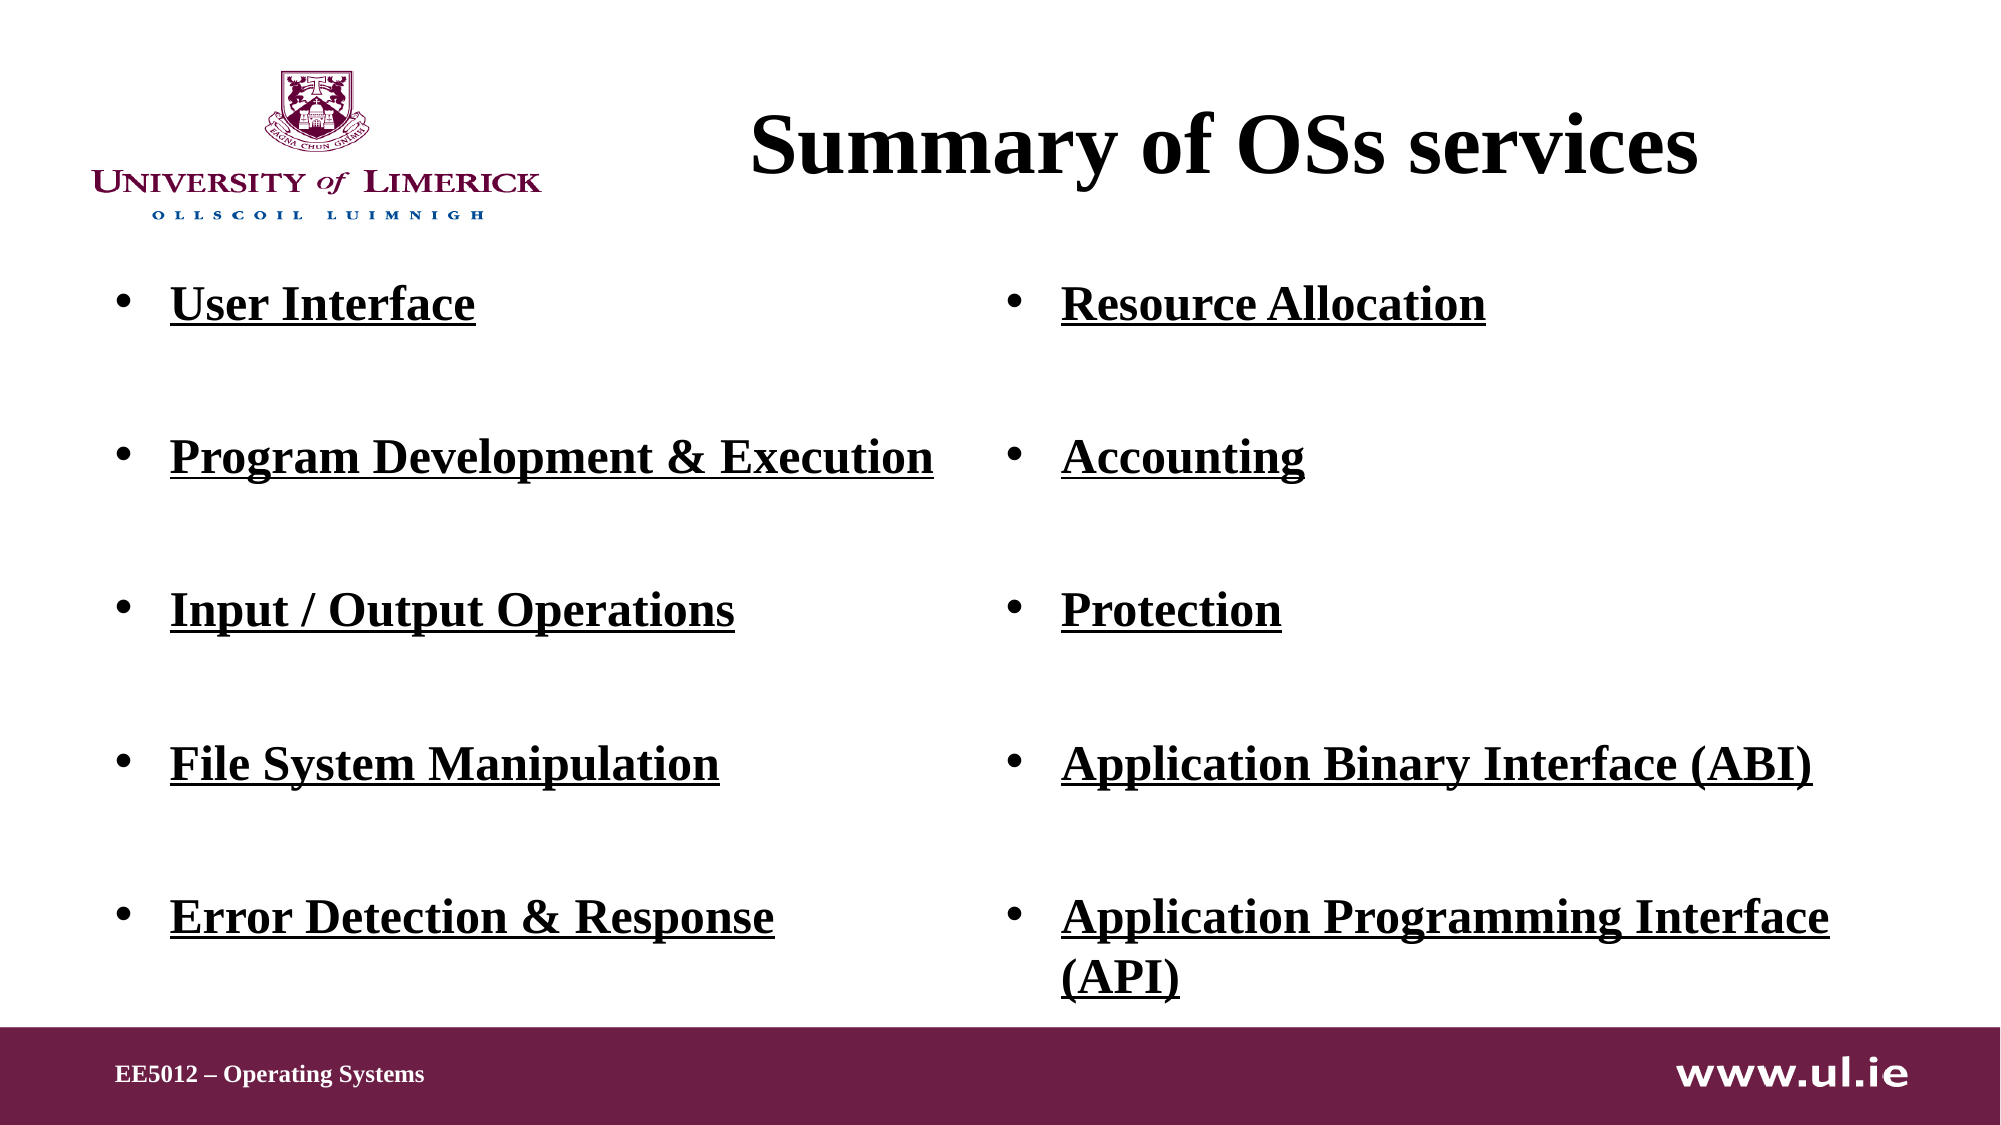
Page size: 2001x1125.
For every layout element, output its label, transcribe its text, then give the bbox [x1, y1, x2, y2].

list Resource Allocation Accounting Protection Application Binary Interface (ABI) Application Programming Interface (API) [991, 262, 1947, 1004]
picture [0, 0, 2001, 1125]
list User Interface Program Development & Execution Input / Output Operations File System Manipulation Error Detection & Response [99, 262, 955, 1004]
title Summary of OSs services [550, 45, 1899, 232]
